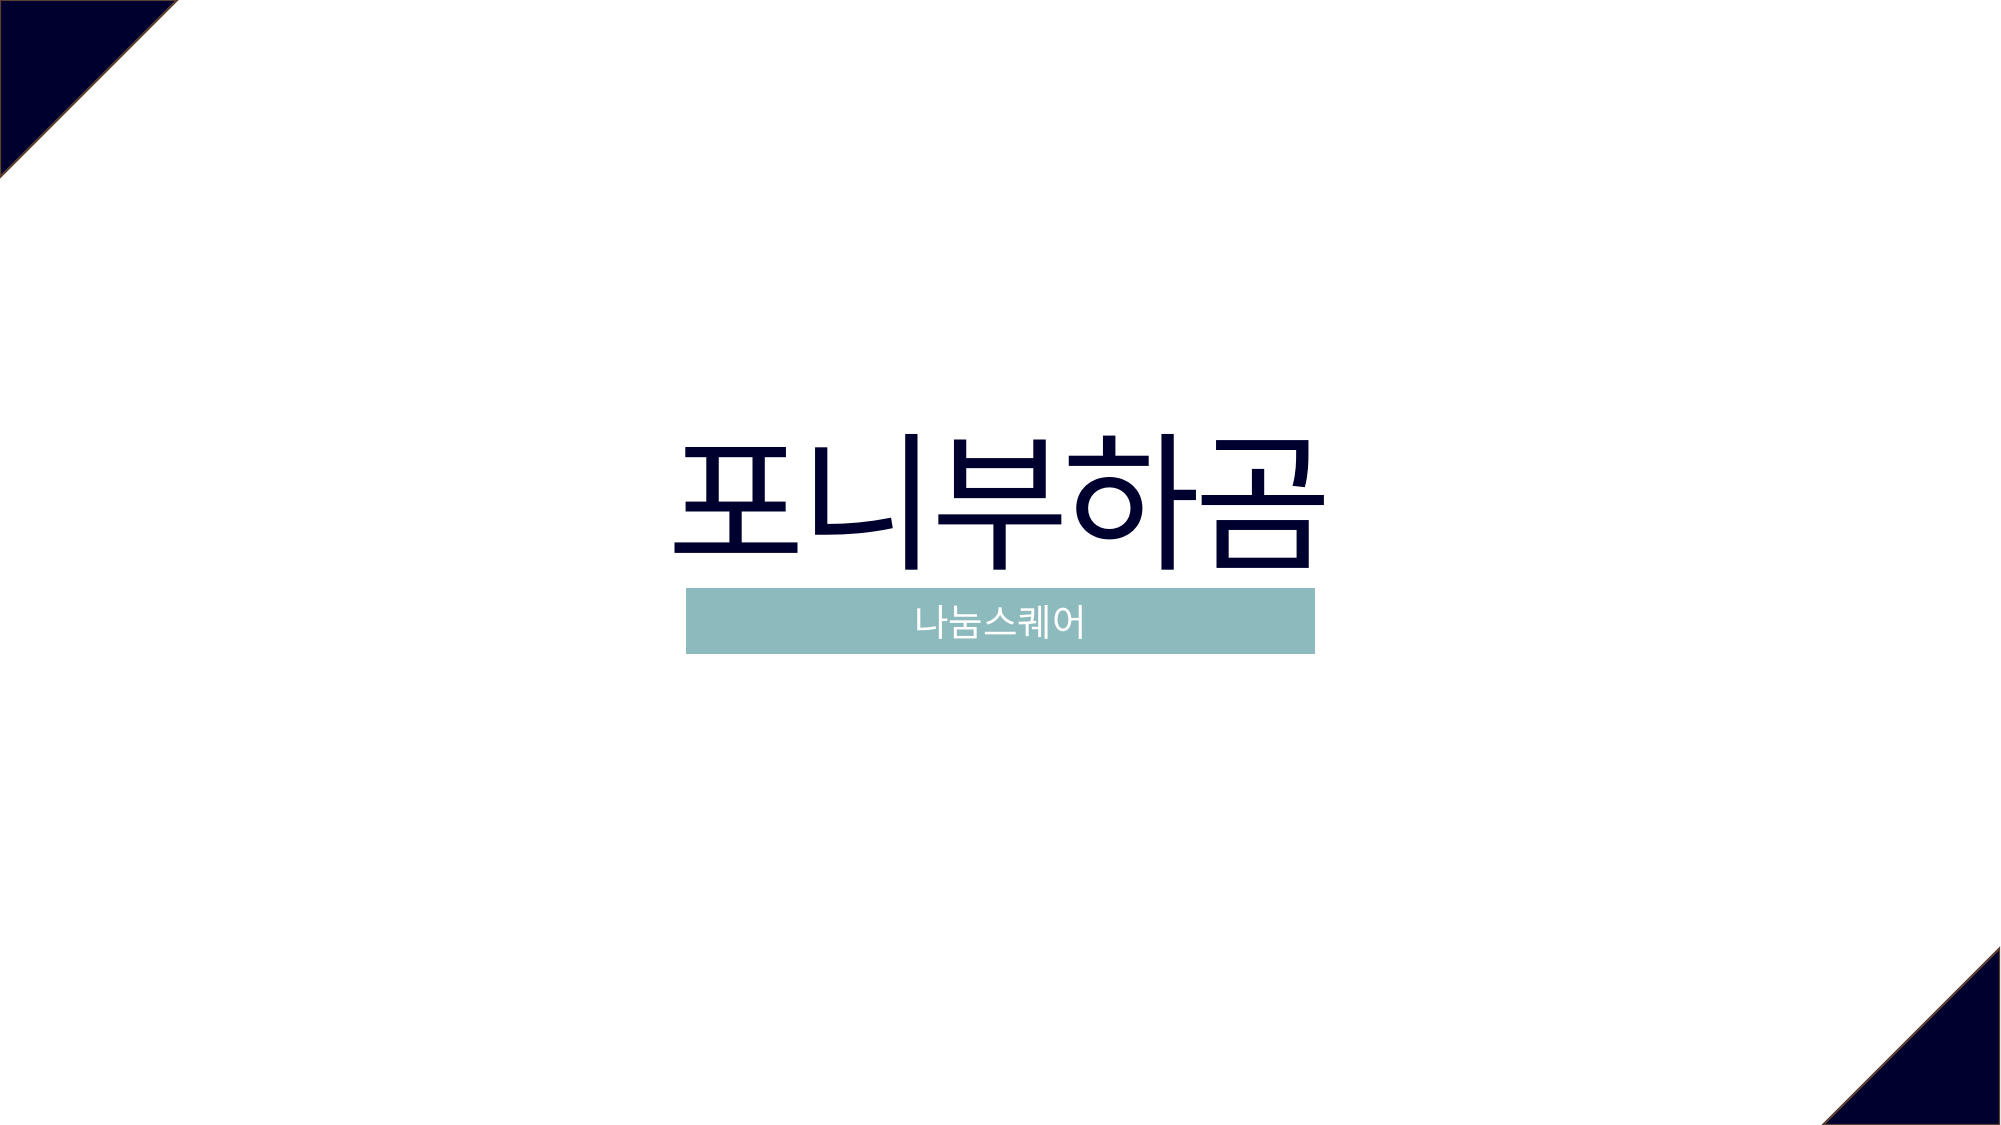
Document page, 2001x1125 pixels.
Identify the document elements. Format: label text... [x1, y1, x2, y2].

text_box 포니부하곰 [652, 401, 1348, 597]
text_box 나눔스퀘어 [686, 588, 1315, 654]
